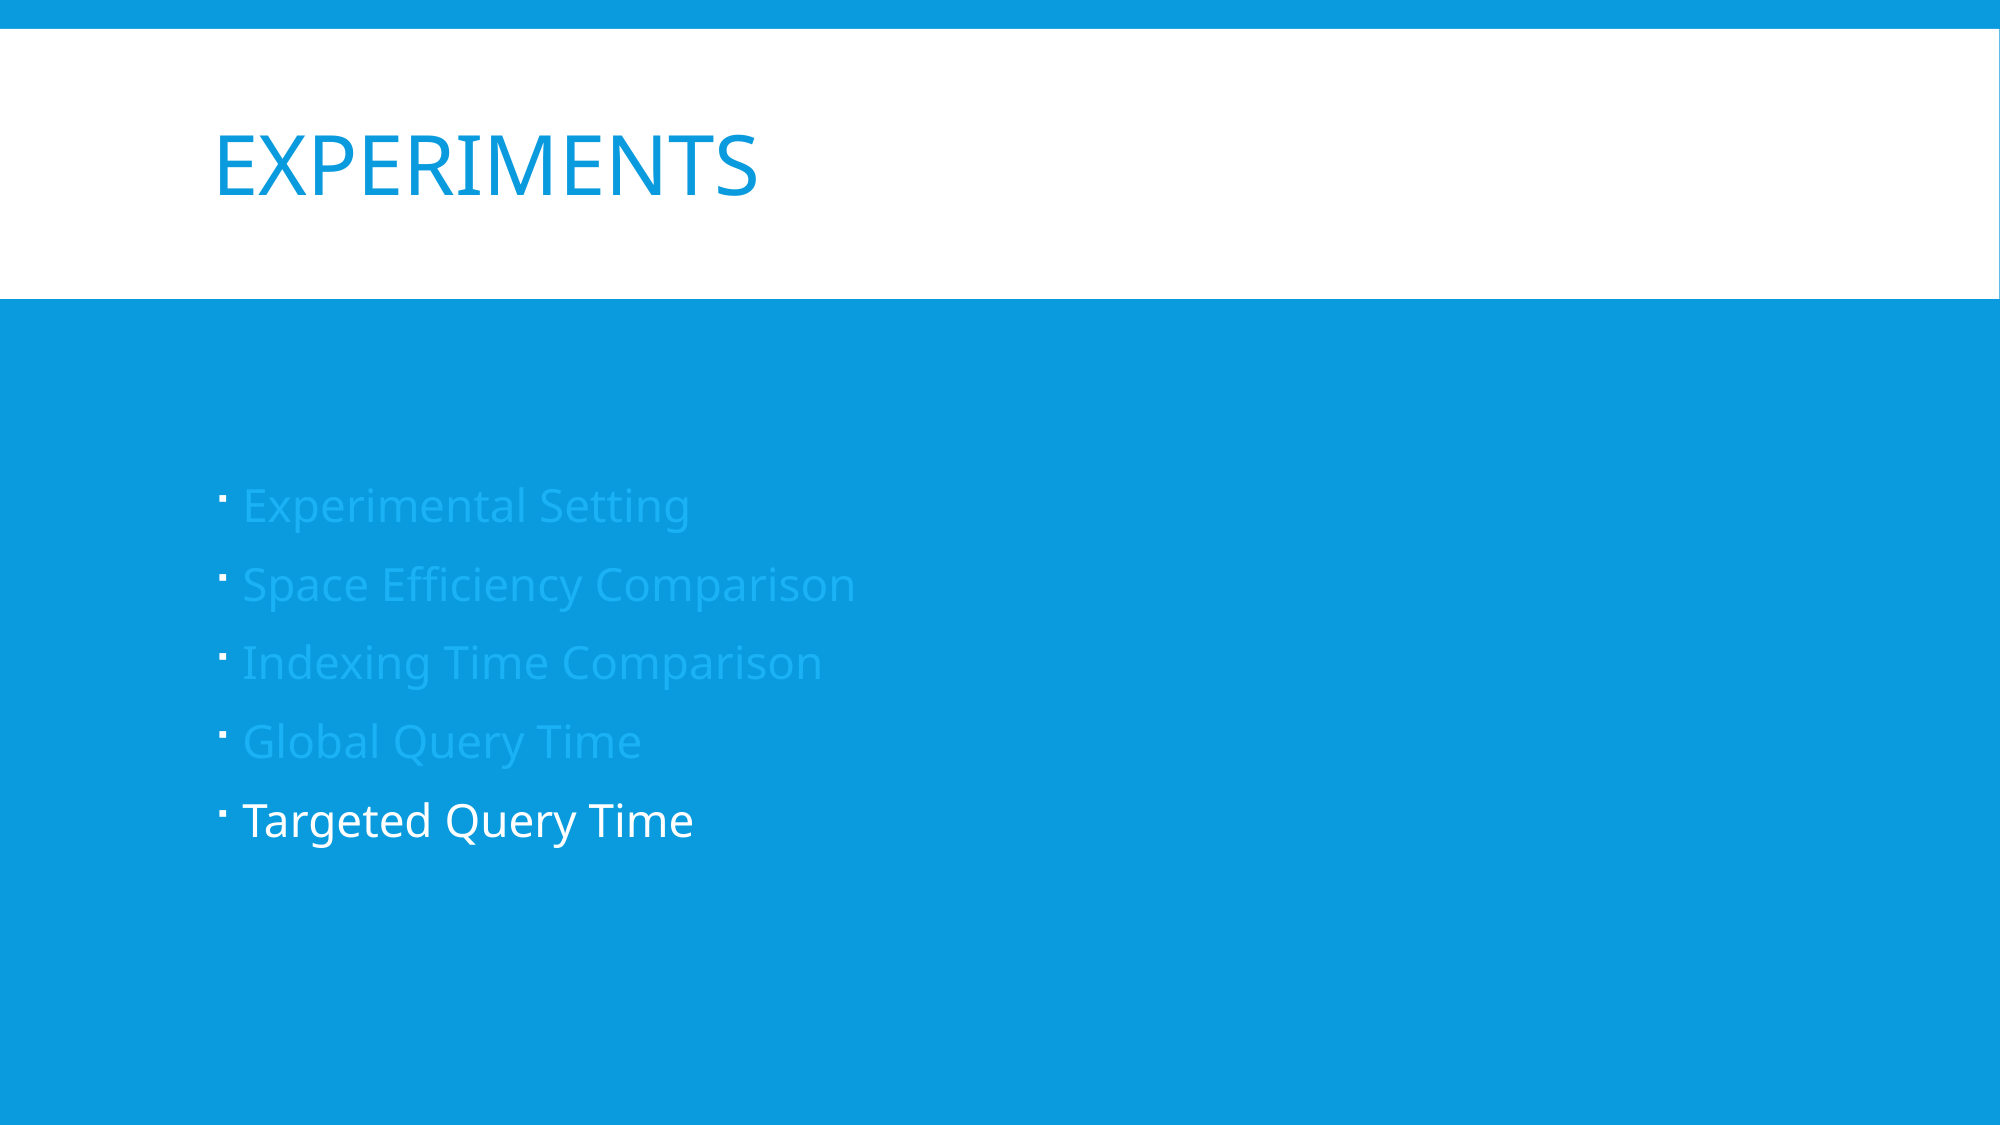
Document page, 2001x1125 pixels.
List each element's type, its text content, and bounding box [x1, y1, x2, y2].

list Experimental Setting Space Efficiency Comparison Indexing Time Comparison Global Query Time Targeted Query Time [197, 475, 1803, 1020]
title Experiments [197, 46, 1803, 295]
